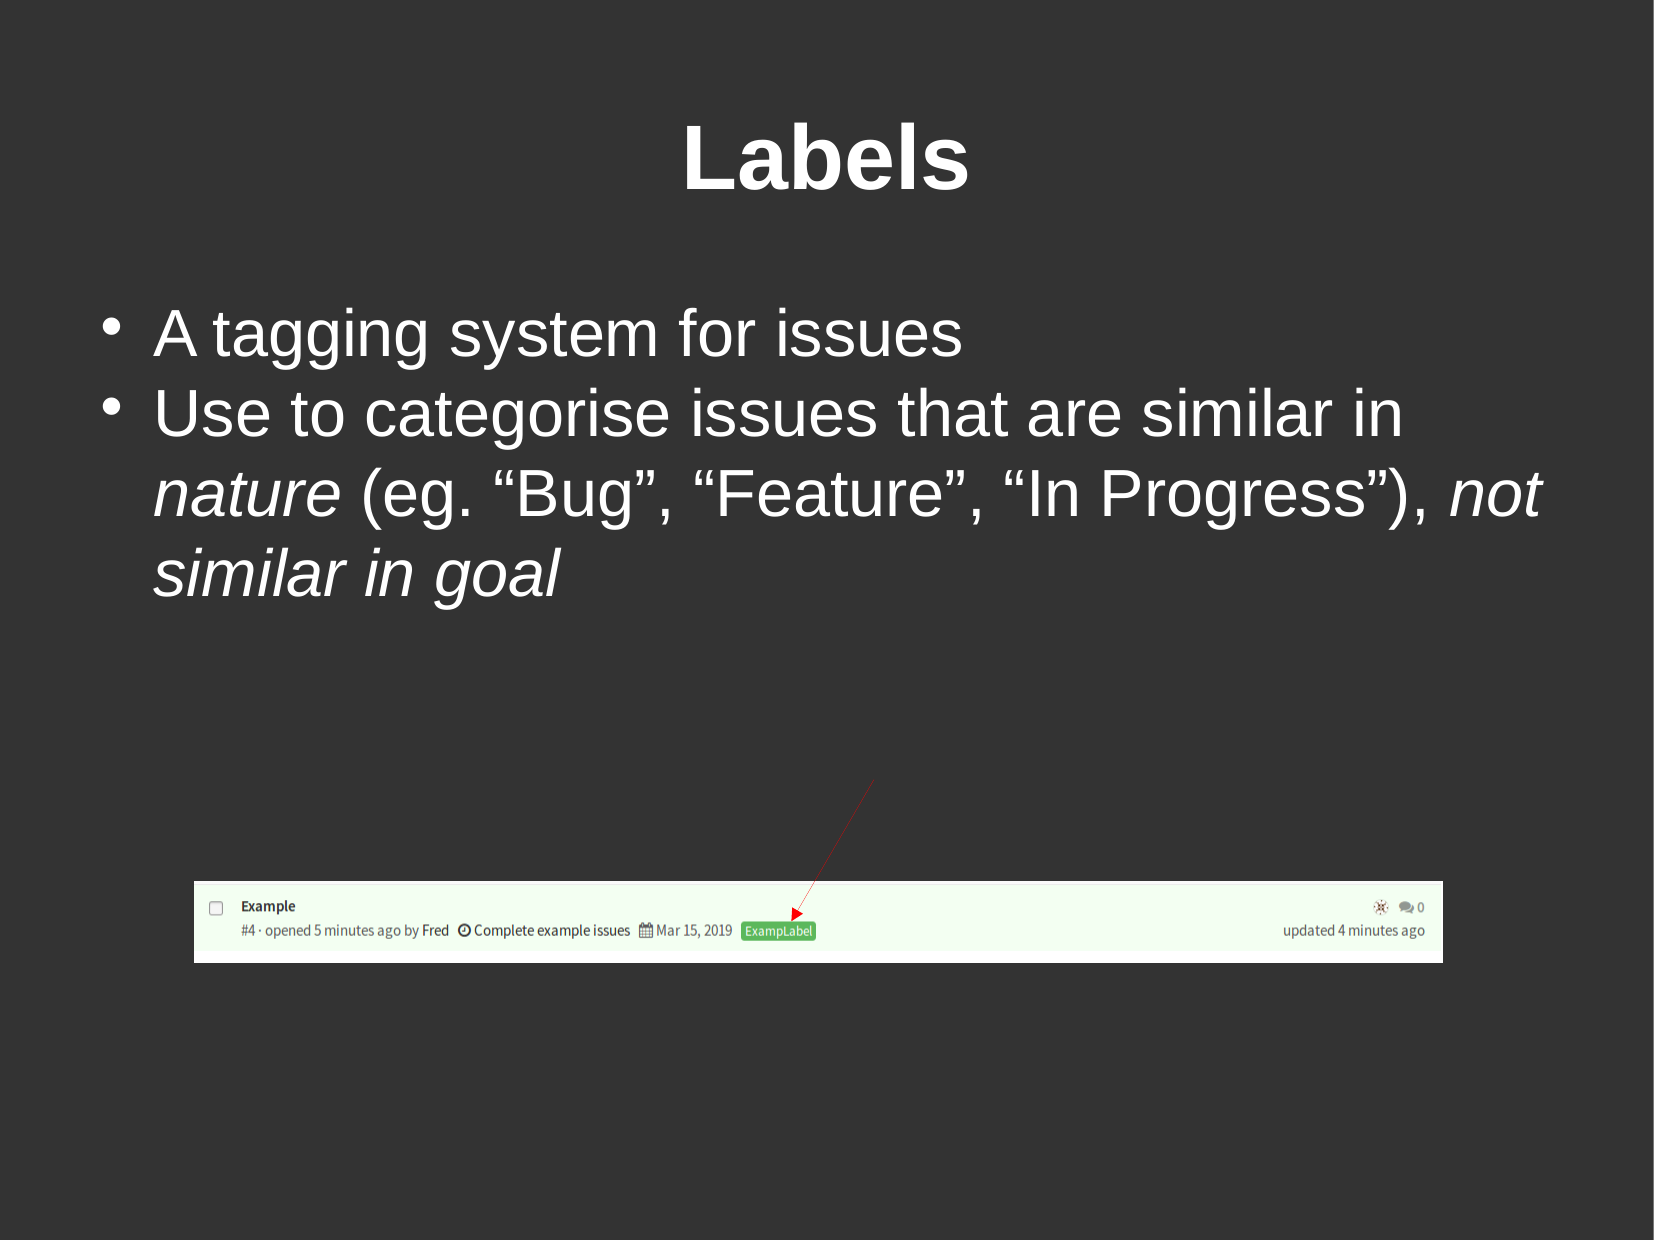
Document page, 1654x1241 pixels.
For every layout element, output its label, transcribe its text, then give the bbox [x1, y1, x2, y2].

text_box Labels [82, 49, 1571, 257]
text_box A tagging system for issues Use to categorise issues that are similar in nature (eg. “Bug”, “Feature”, “In Progress”), not similar in goal [82, 290, 1571, 1010]
picture [194, 881, 1443, 963]
